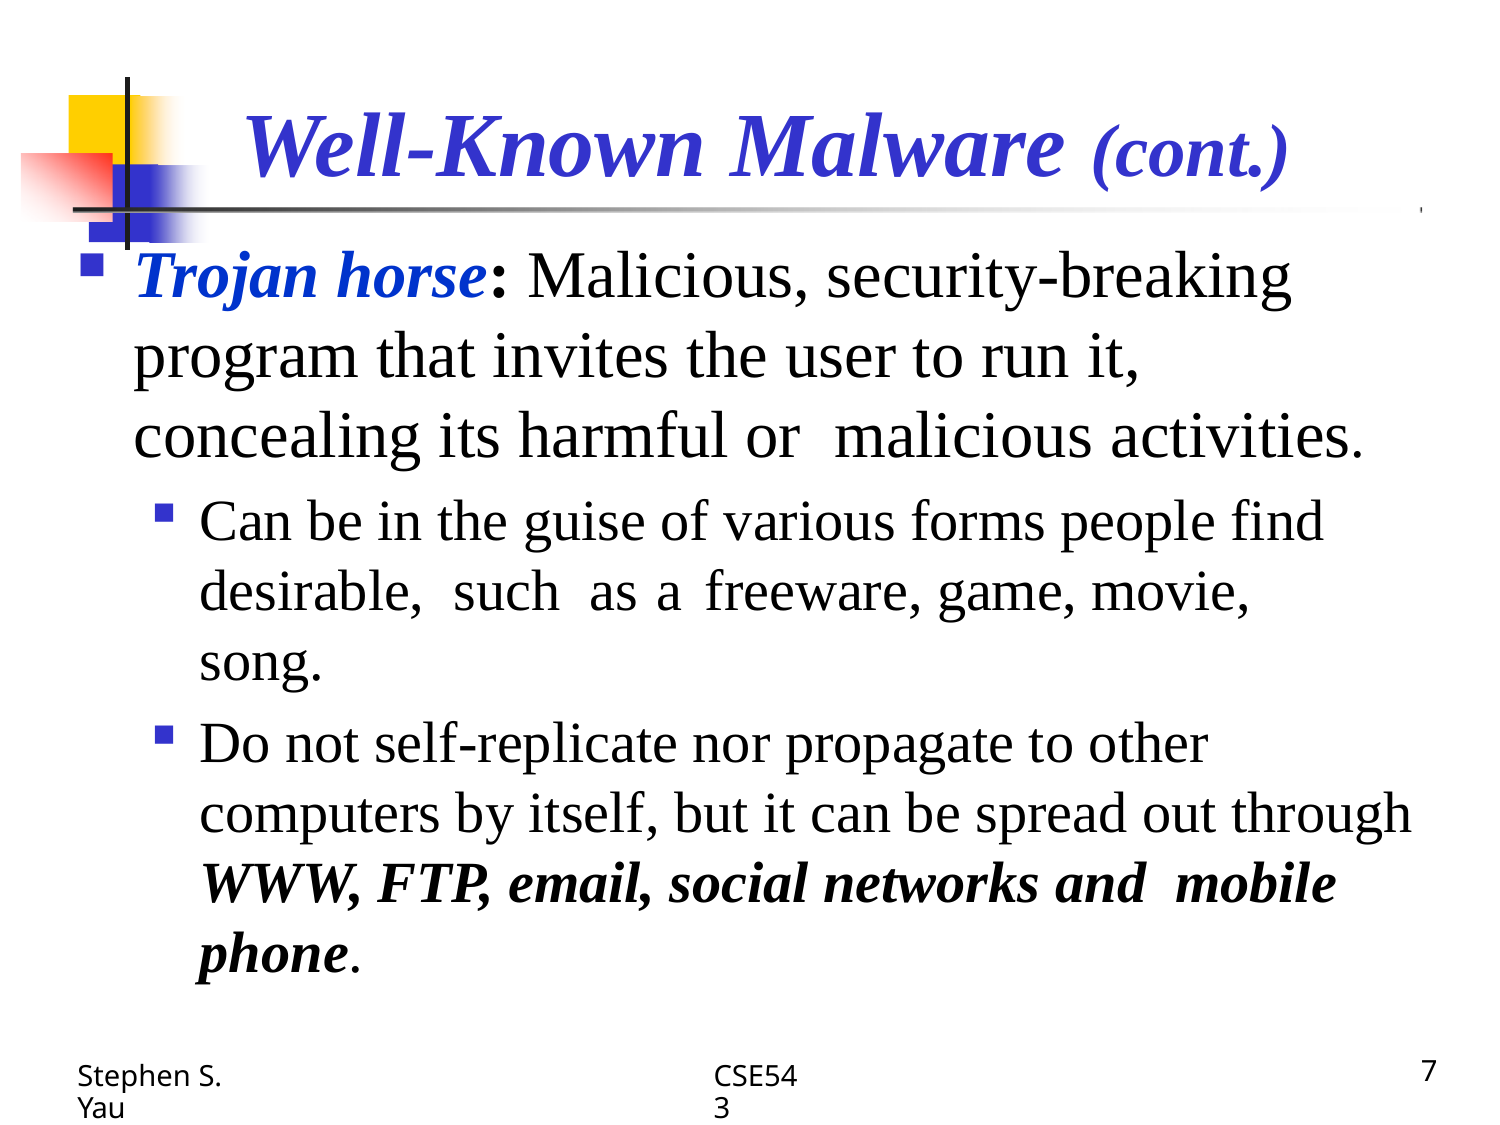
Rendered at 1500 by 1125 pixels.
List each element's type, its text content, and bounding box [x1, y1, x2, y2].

text_box Trojan horse: Malicious, security-breaking program that invites the user to run it, concealing its harmful or malicious activities. Can be in the guise of various forms people find desirable, such as a freeware, game, movie, song. Do not self-replicate nor propagate to other computers by itself, but it can be spread out through WWW, FTP, email, social networks and mobile phone. [75, 230, 1422, 985]
slide_number Stephen S. Yau [75, 991, 275, 1125]
footer CSE543 [711, 1059, 814, 1125]
title Well-Known Malware (cont.) [0, 84, 1500, 273]
slide_number 7 [1416, 1059, 1457, 1125]
